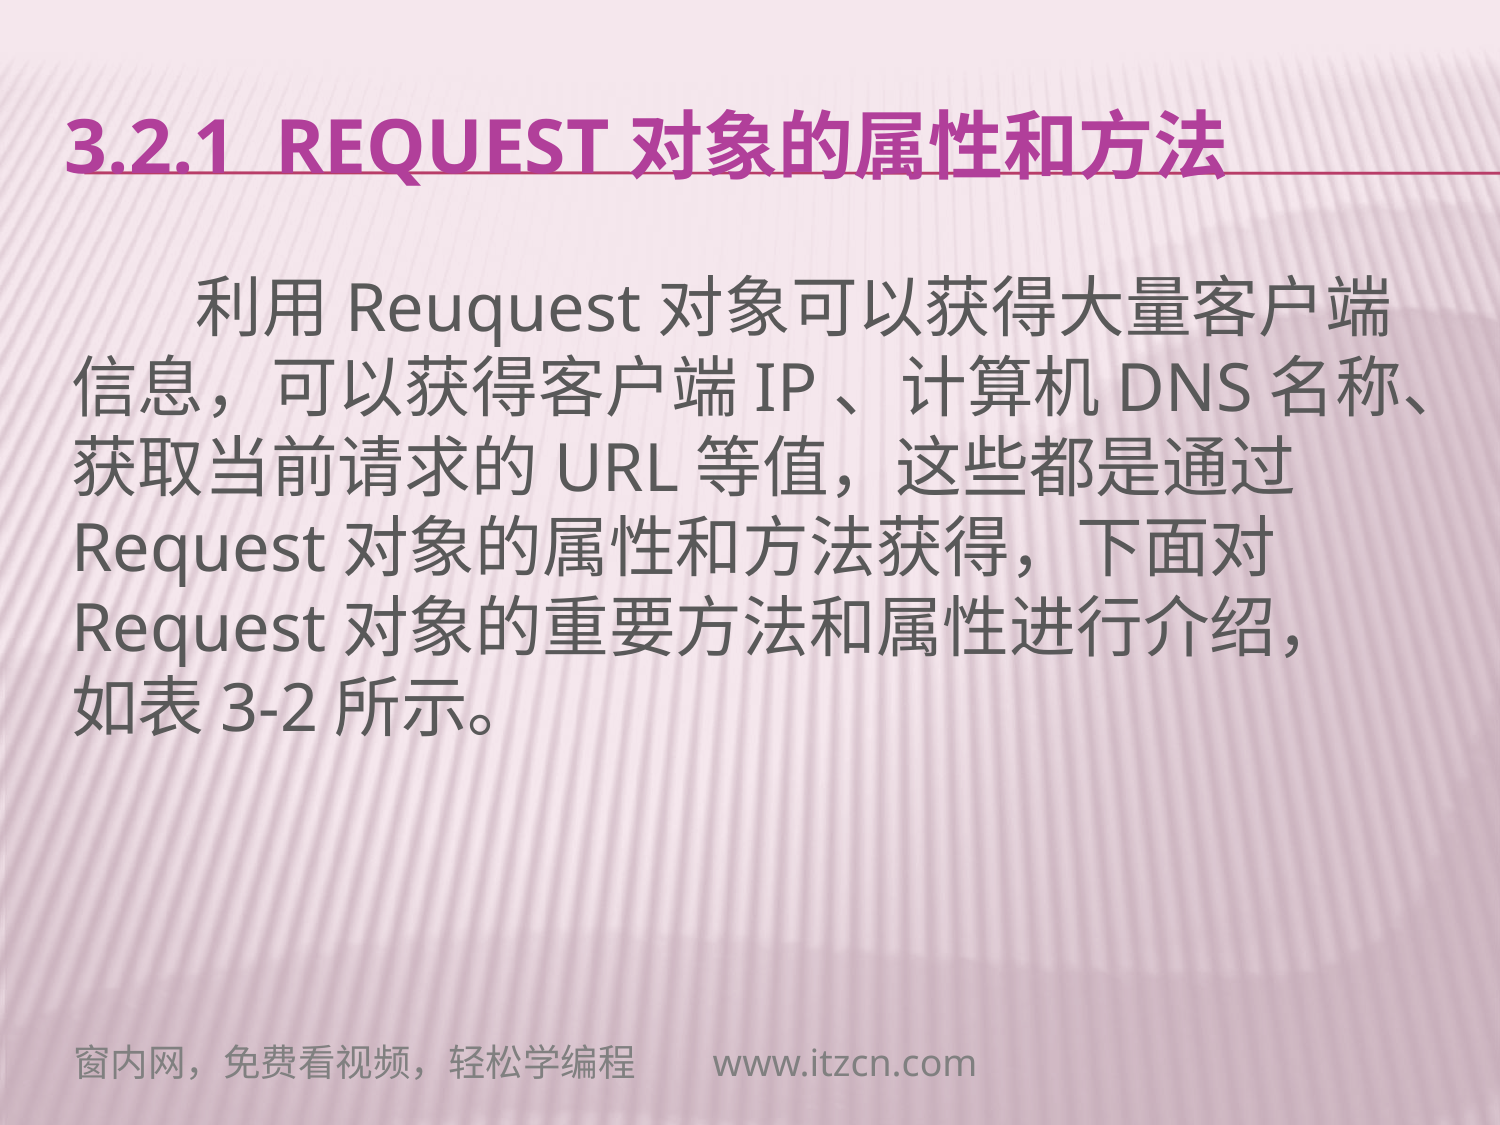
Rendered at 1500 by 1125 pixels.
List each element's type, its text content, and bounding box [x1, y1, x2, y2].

title 3.2.1 Request对象的属性和方法 [50, 75, 1475, 213]
list 利用Reuquest对象可以获得大量客户端信息，可以获得客户端IP、计算机DNS名称、获取当前请求的URL等值，这些都是通过Request对象的属性和方法获得，下面对Request对象的重要方法和属性进行介绍，如表3-2所示。 [0, 257, 1425, 1001]
